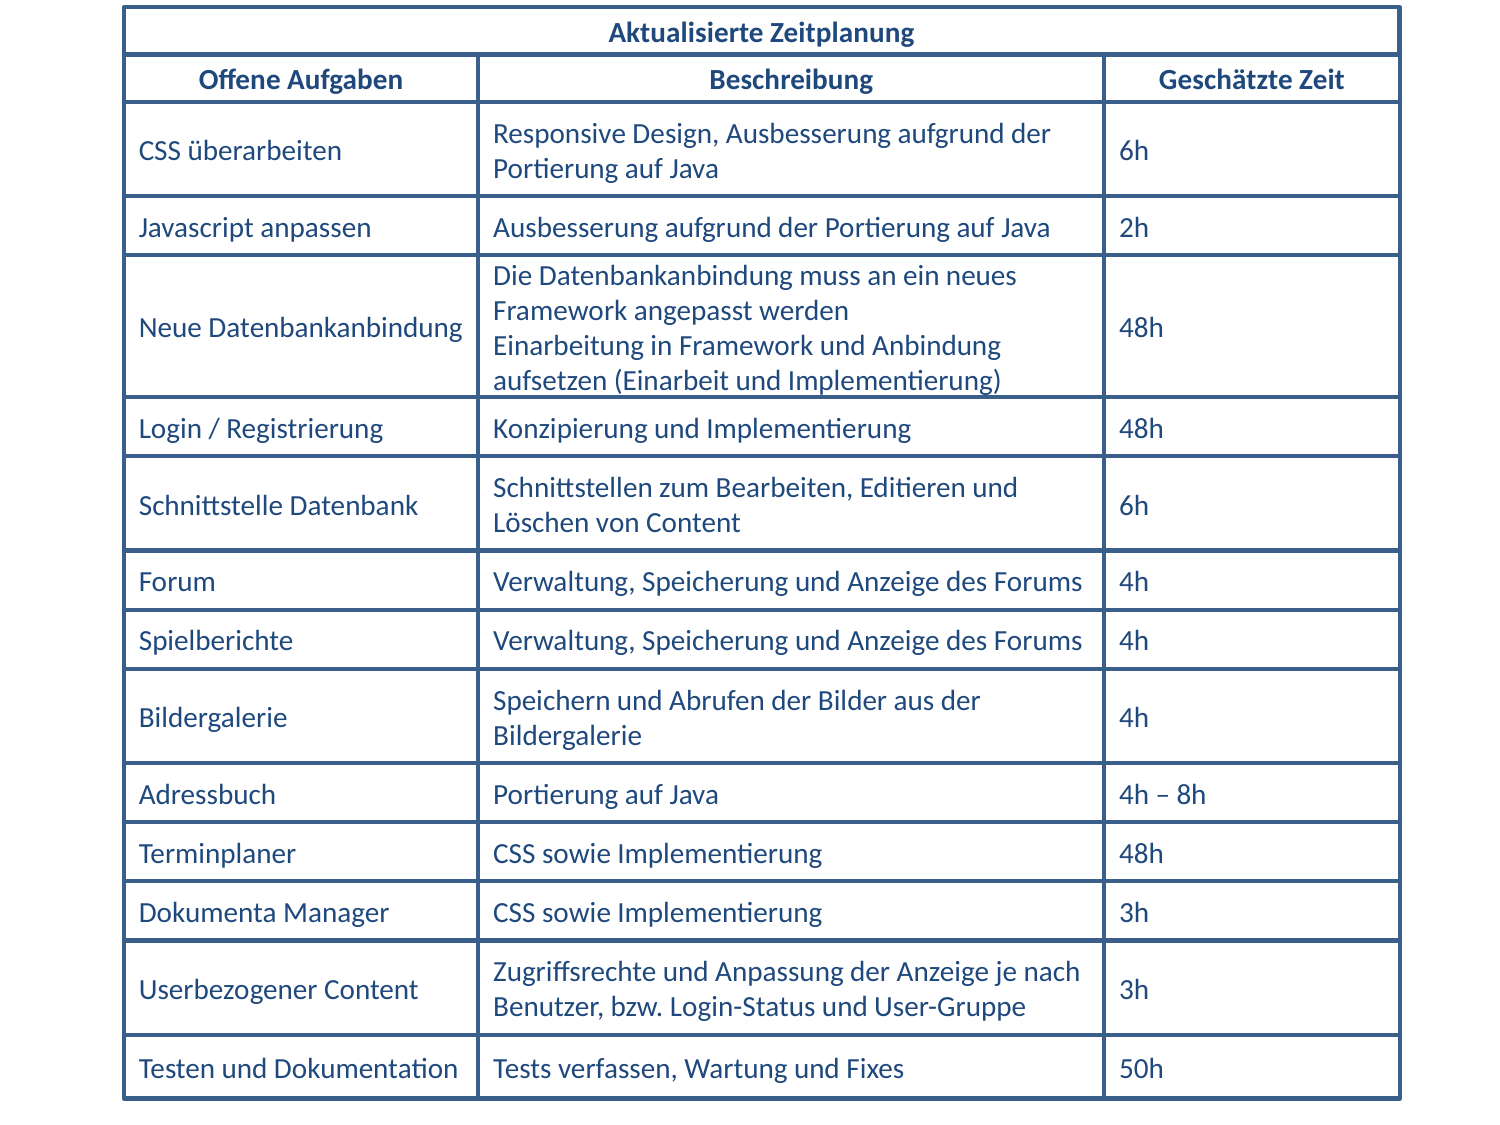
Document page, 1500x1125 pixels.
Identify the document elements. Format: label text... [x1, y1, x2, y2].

text_box Konzipierung und Implementierung [476, 395, 1102, 454]
text_box Die Datenbankanbindung muss an ein neues Framework angepasst werden Einarbeitung in Framework und Anbindung aufsetzen (Einarbeit und Implementierung) [476, 253, 1102, 395]
text_box Forum [122, 549, 476, 608]
text_box 48h [1102, 395, 1402, 454]
text_box CSS überarbeiten [122, 100, 476, 194]
text_box Geschätzte Zeit [1102, 52, 1402, 100]
text_box CSS sowie Implementierung [476, 879, 1102, 938]
text_box Testen und Dokumentation [122, 1033, 476, 1101]
text_box Tests verfassen, Wartung und Fixes [476, 1033, 1102, 1101]
text_box Speichern und Abrufen der Bilder aus der Bildergalerie [476, 667, 1102, 761]
text_box 48h [1102, 820, 1402, 879]
text_box Adressbuch [122, 761, 476, 820]
text_box Userbezogener Content [122, 938, 476, 1033]
text_box Login / Registrierung [122, 395, 476, 454]
text_box Terminplaner [122, 820, 476, 879]
text_box 2h [1102, 194, 1402, 253]
text_box 4h – 8h [1102, 761, 1402, 820]
text_box Schnittstellen zum Bearbeiten, Editieren und Löschen von Content [476, 454, 1102, 549]
text_box Bildergalerie [122, 667, 476, 761]
text_box CSS sowie Implementierung [476, 820, 1102, 879]
text_box 3h [1102, 879, 1402, 938]
text_box 4h [1102, 549, 1402, 608]
text_box Schnittstelle Datenbank [122, 454, 476, 549]
text_box Dokumenta Manager [122, 879, 476, 938]
text_box 3h [1102, 938, 1402, 1033]
text_box Responsive Design, Ausbesserung aufgrund der Portierung auf Java [476, 100, 1102, 194]
text_box 6h [1102, 454, 1402, 549]
text_box Aktualisierte Zeitplanung [122, 5, 1402, 52]
text_box Neue Datenbankanbindung [122, 253, 476, 395]
text_box Zugriffsrechte und Anpassung der Anzeige je nach Benutzer, bzw. Login-Status und User-Gruppe [476, 938, 1102, 1033]
text_box Spielberichte [122, 608, 476, 667]
text_box 6h [1102, 100, 1402, 194]
text_box 4h [1102, 608, 1402, 667]
text_box Verwaltung, Speicherung und Anzeige des Forums [476, 549, 1102, 608]
text_box Beschreibung [476, 52, 1102, 100]
text_box Verwaltung, Speicherung und Anzeige des Forums [476, 608, 1102, 667]
text_box 48h [1102, 253, 1402, 395]
text_box 50h [1102, 1033, 1402, 1101]
text_box Ausbesserung aufgrund der Portierung auf Java [476, 194, 1102, 253]
text_box Portierung auf Java [476, 761, 1102, 820]
text_box Offene Aufgaben [122, 52, 476, 100]
text_box Javascript anpassen [122, 194, 476, 253]
text_box 4h [1102, 667, 1402, 761]
